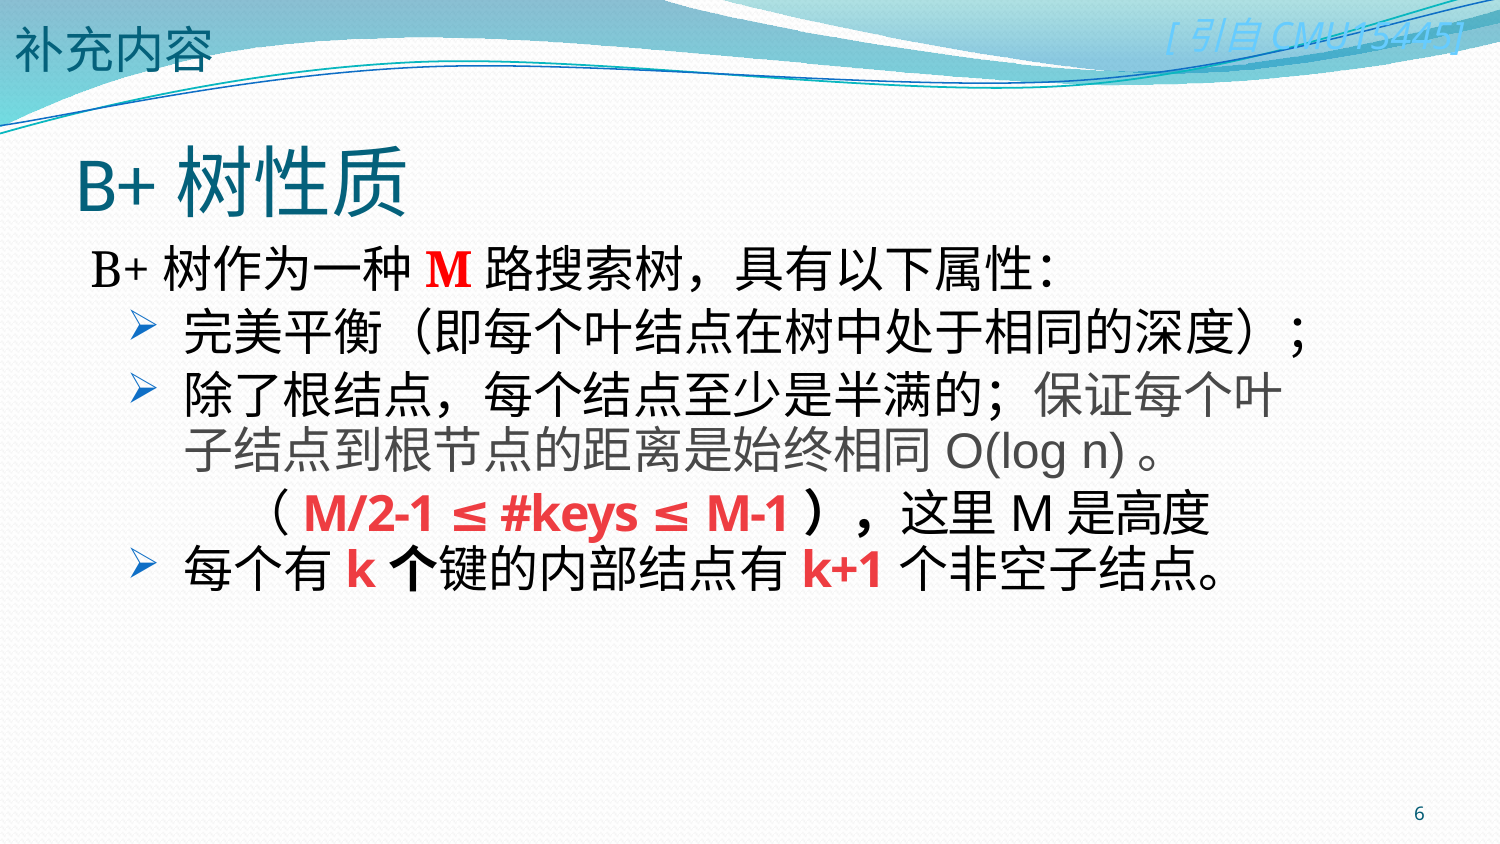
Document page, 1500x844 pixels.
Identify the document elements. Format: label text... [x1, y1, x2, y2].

slide_number 6 [1299, 782, 1425, 827]
title B+树性质 [74, 86, 1426, 228]
text_box 补充内容 [0, 10, 230, 86]
list B+树作为一种M路搜索树，具有以下属性： 完美平衡（即每个叶结点在树中处于相同的深度）； 除了根结点，每个结点至少是半满的；保证每个叶⼦结点到根节点的距离是始终相同O(log n)。 （M/2-1 ≤ #keys ≤ M-1），这里M是高度 每个有k个键的内部结点有k+1个非空子结点。 [74, 237, 1474, 779]
